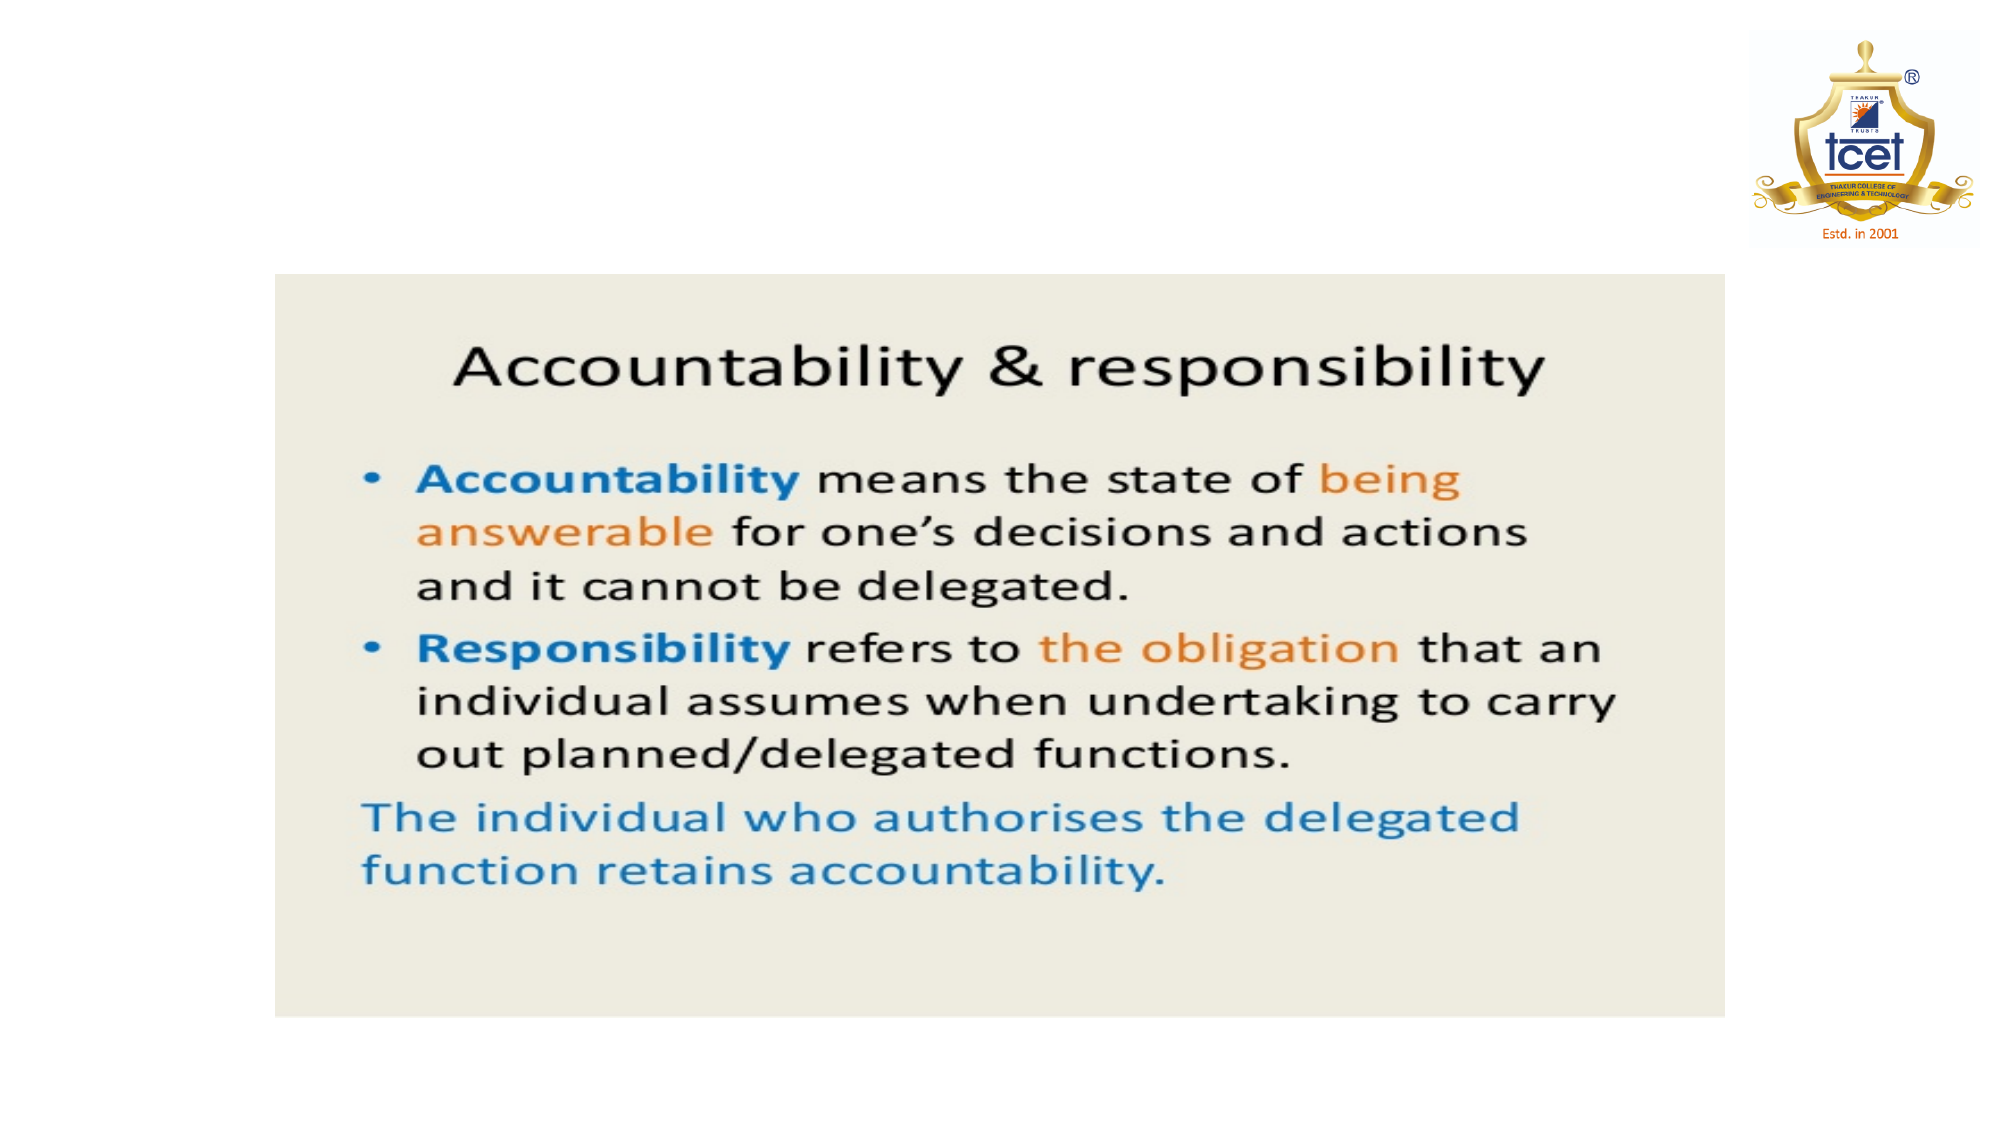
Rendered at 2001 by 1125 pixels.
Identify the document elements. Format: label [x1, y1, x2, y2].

list [274, 274, 1726, 1018]
picture [1749, 30, 1980, 248]
